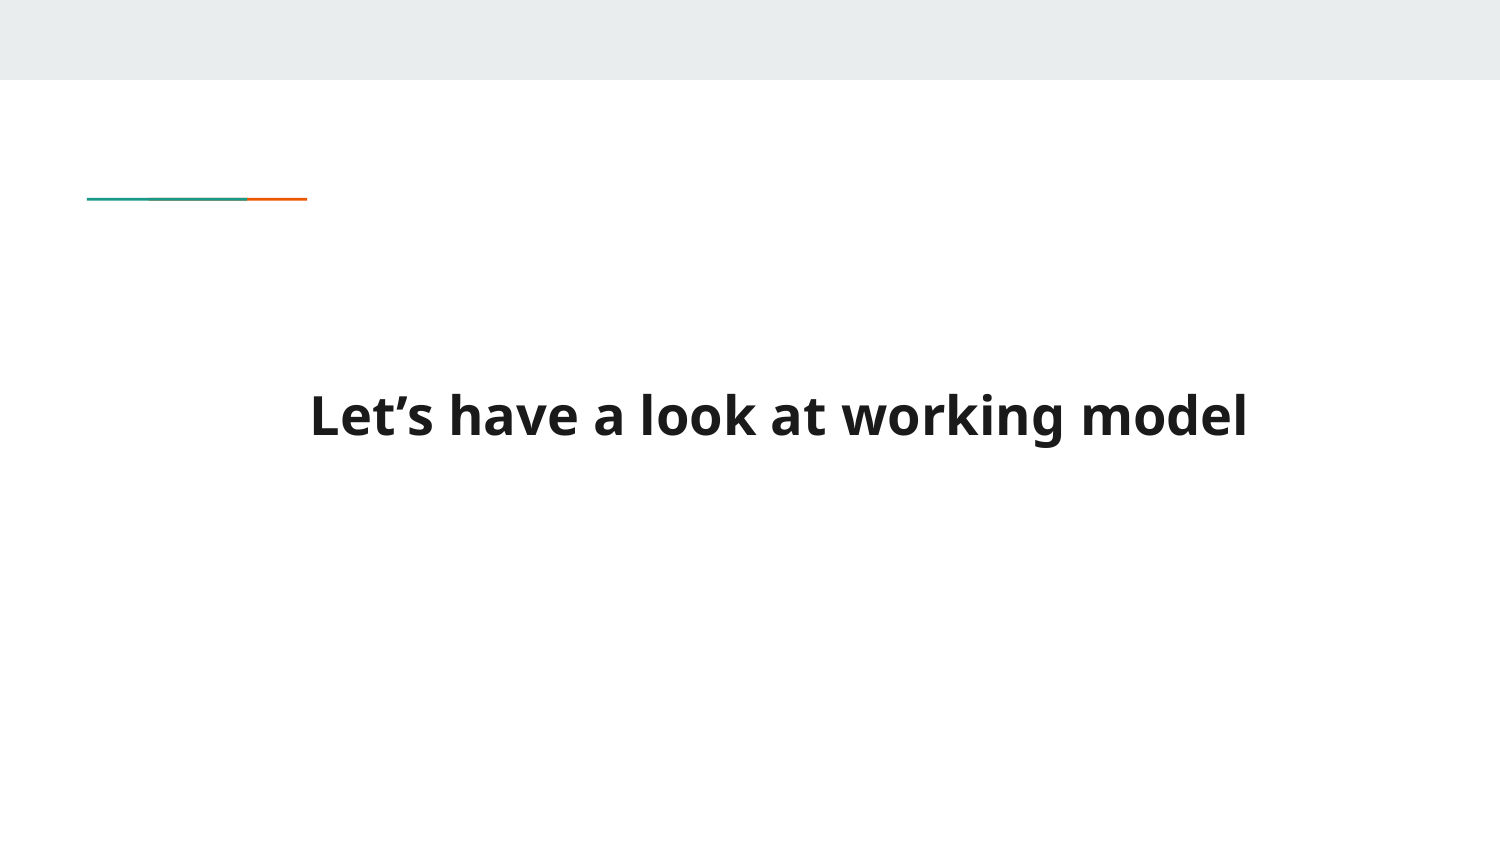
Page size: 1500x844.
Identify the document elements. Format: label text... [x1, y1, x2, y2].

title Let’s have a look at working model [294, 366, 1500, 455]
